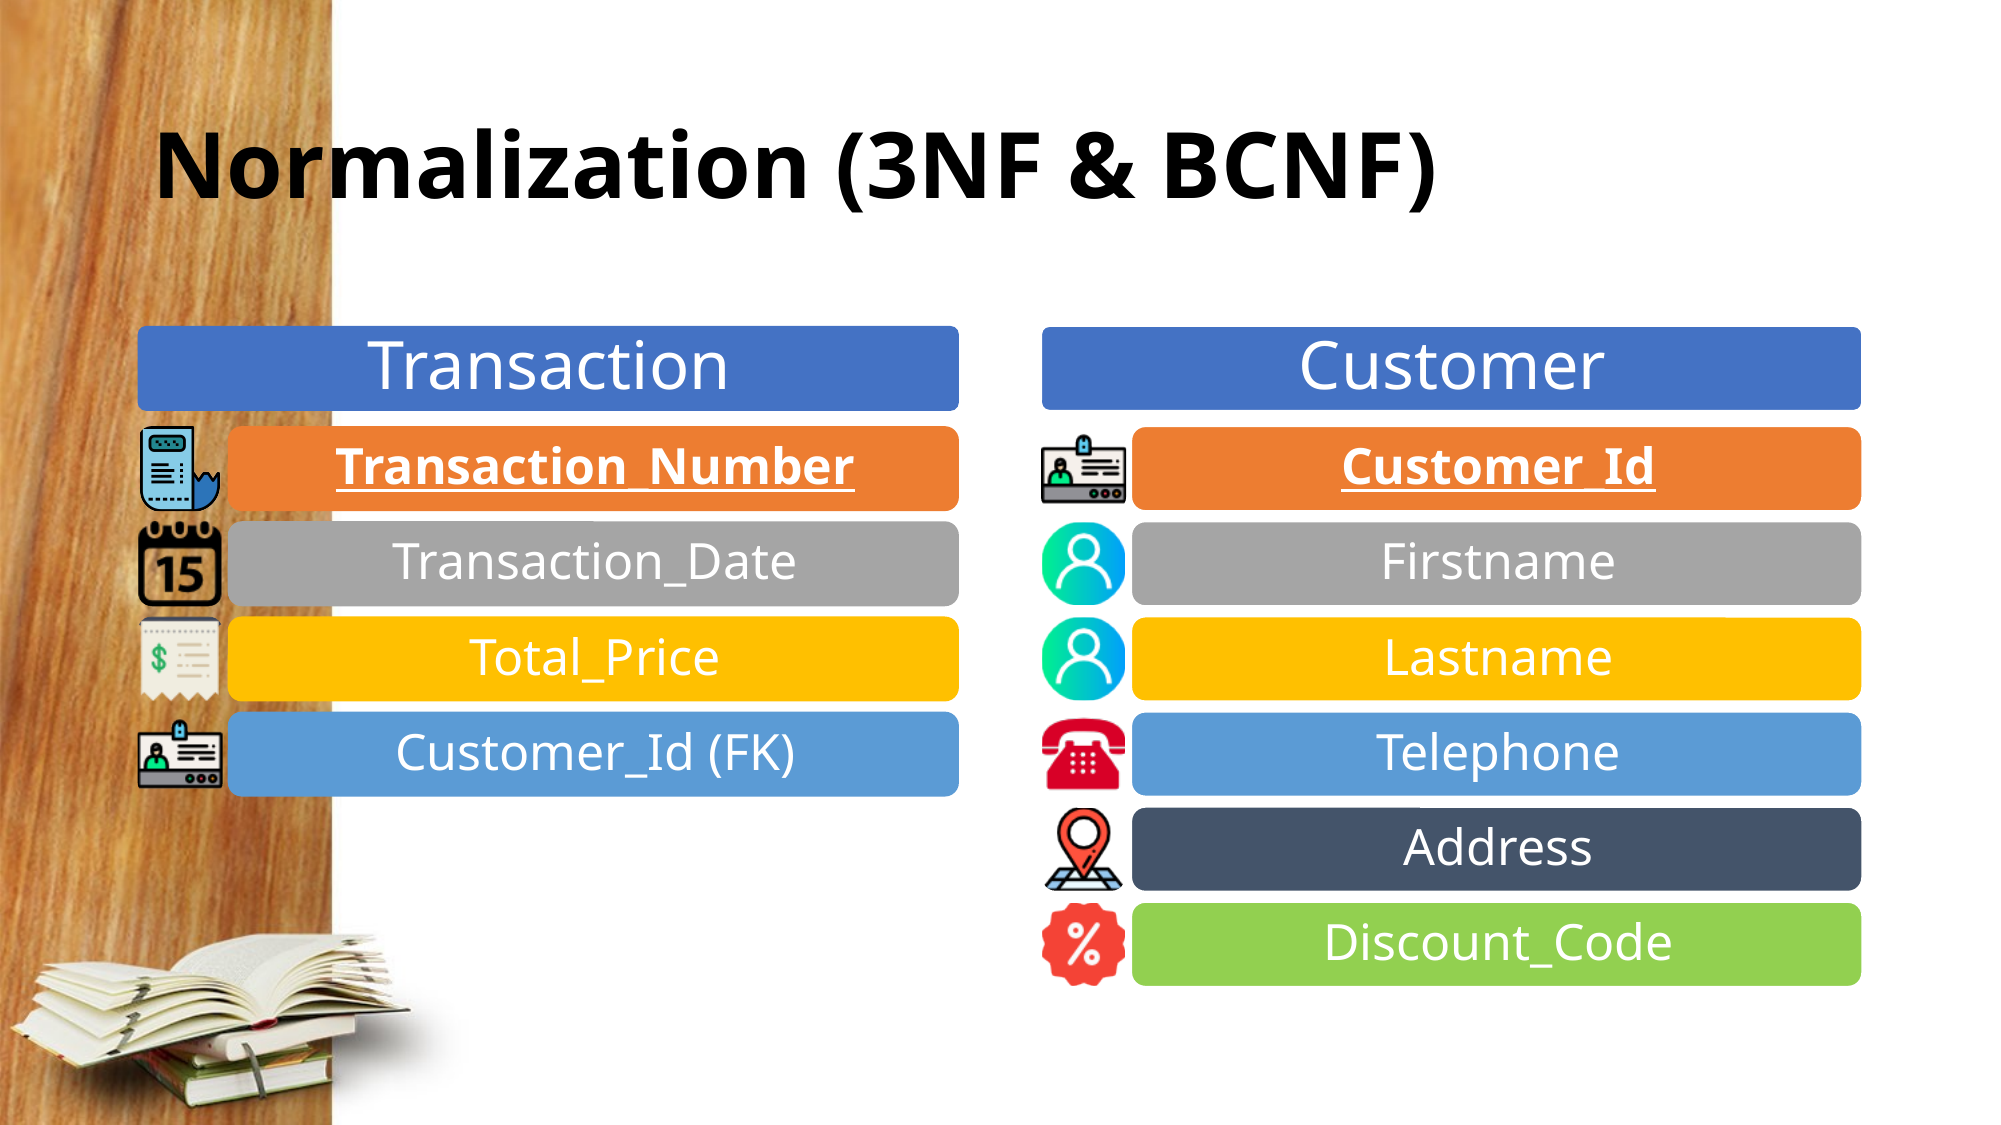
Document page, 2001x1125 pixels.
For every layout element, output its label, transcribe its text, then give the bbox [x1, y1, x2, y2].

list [137, 299, 1863, 1014]
title Normalization (3NF & BCNF) [137, 59, 1863, 278]
picture [0, 0, 2001, 1125]
